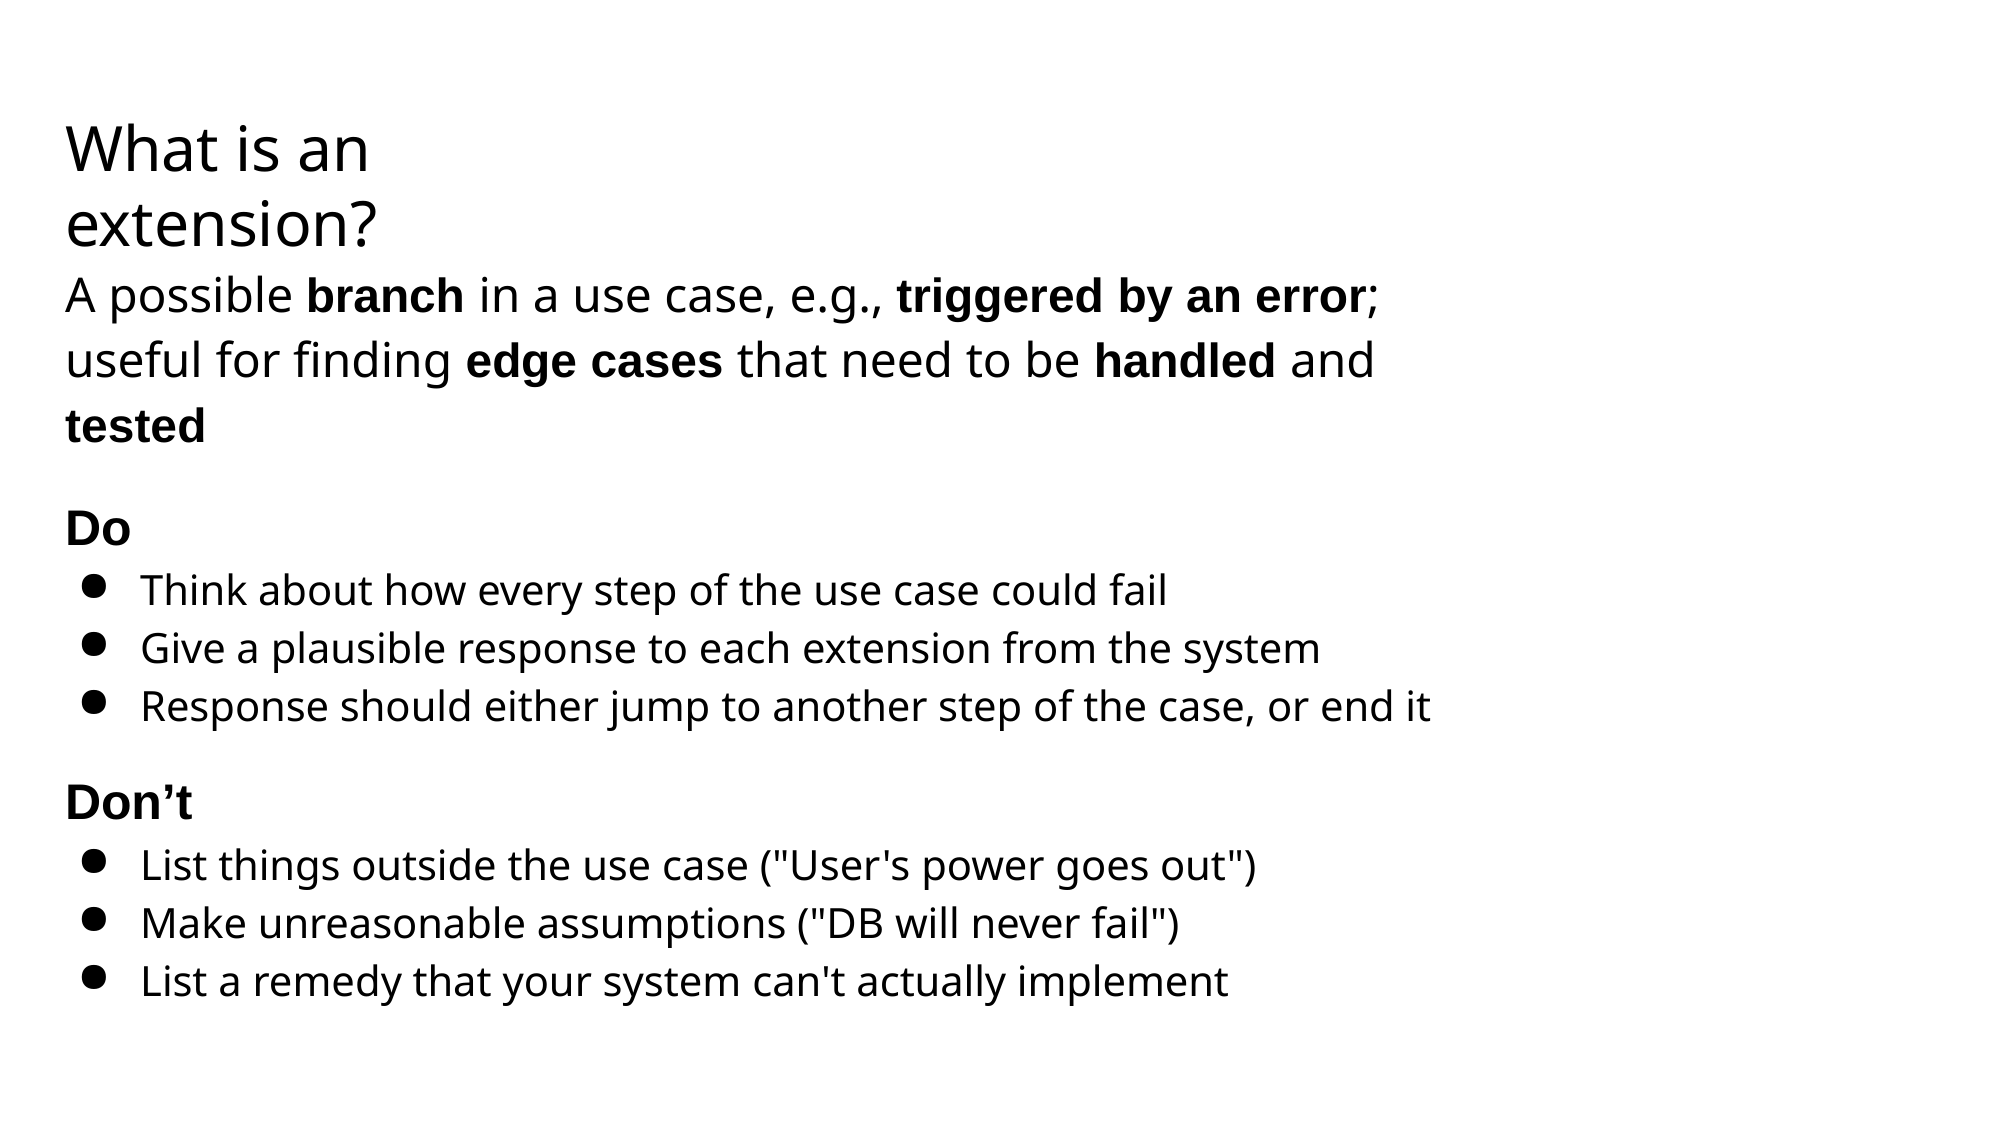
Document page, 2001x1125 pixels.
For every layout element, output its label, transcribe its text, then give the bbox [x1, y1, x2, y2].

title What is an extension? [63, 106, 682, 253]
text_box A possible branch in a use case, e.g., triggered by an error; useful for finding edge cases that need to be handled and tested Do Think about how every step of the use case could fail Give a plausible response to each extension from the system Response should either jump to another step of the case, or end it Don’t List things outside the use case ("User's power goes out") Make unreasonable assumptions ("DB will never fail") List a remedy that your system can't actually implement [63, 253, 1468, 1005]
